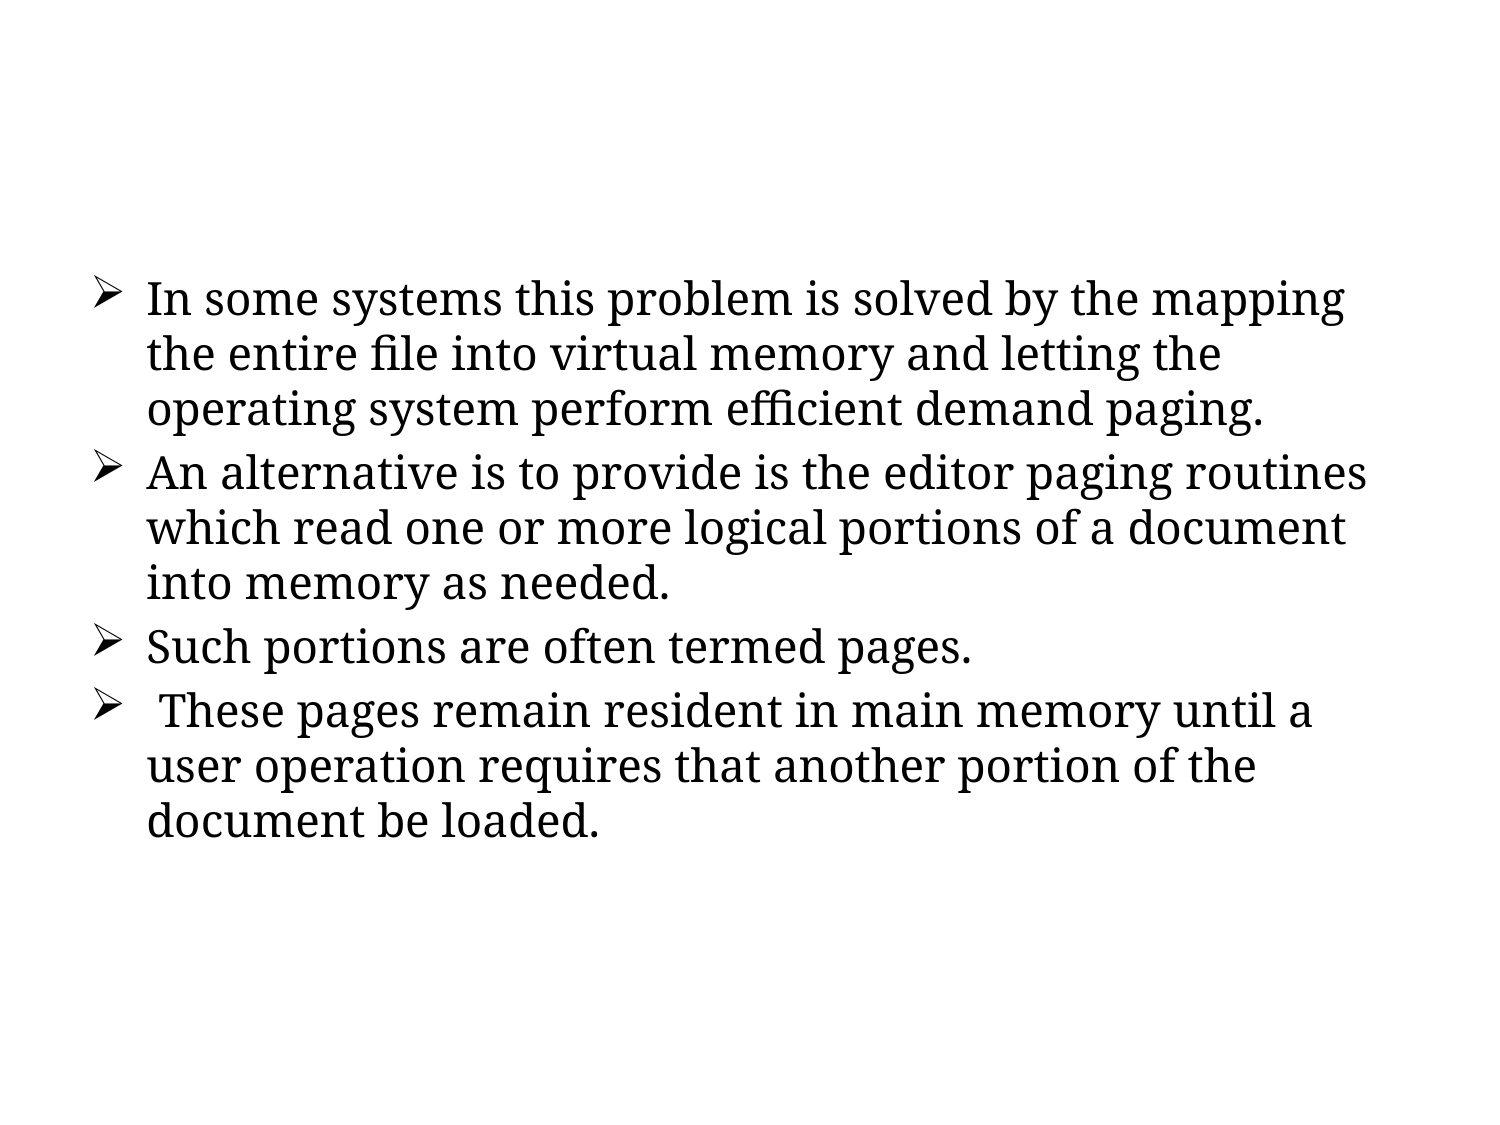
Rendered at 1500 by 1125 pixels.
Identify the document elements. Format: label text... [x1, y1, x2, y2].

list In some systems this problem is solved by the mapping the entire file into virtual memory and letting the operating system perform efficient demand paging. An alternative is to provide is the editor paging routines which read one or more logical portions of a document into memory as needed. Such portions are often termed pages. These pages remain resident in main memory until a user operation requires that another portion of the document be loaded. [75, 262, 1425, 1005]
